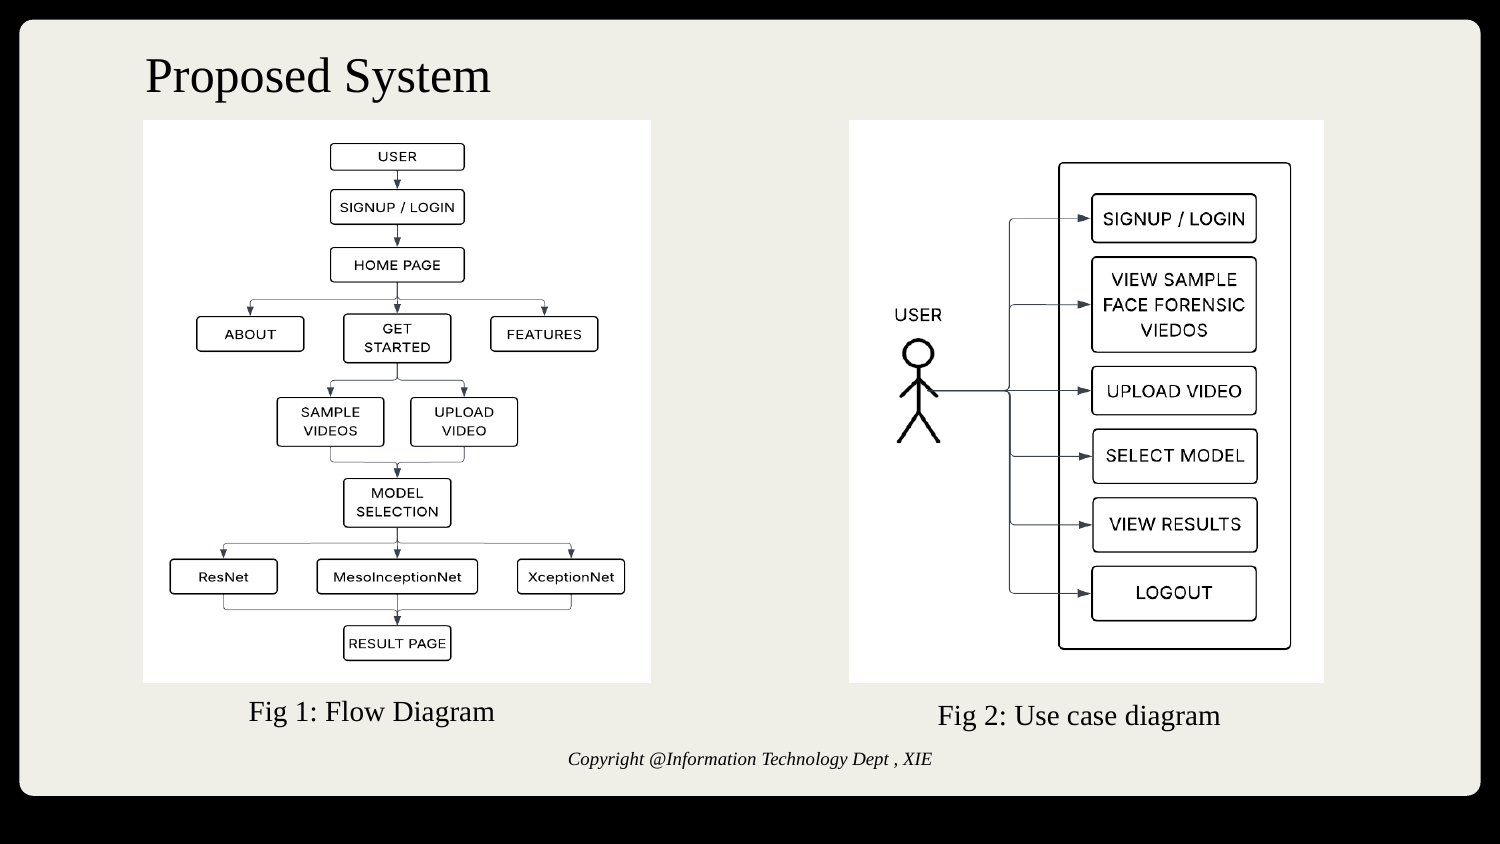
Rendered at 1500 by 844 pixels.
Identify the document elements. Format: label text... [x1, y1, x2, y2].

picture [848, 120, 1325, 683]
text_box Copyright @Information Technology Dept , XIE [346, 735, 1154, 796]
title Proposed System [130, 32, 1396, 131]
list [142, 120, 651, 683]
text_box Fig 1: Flow Diagram [233, 685, 530, 735]
text_box Fig 2: Use case diagram [922, 689, 1251, 739]
